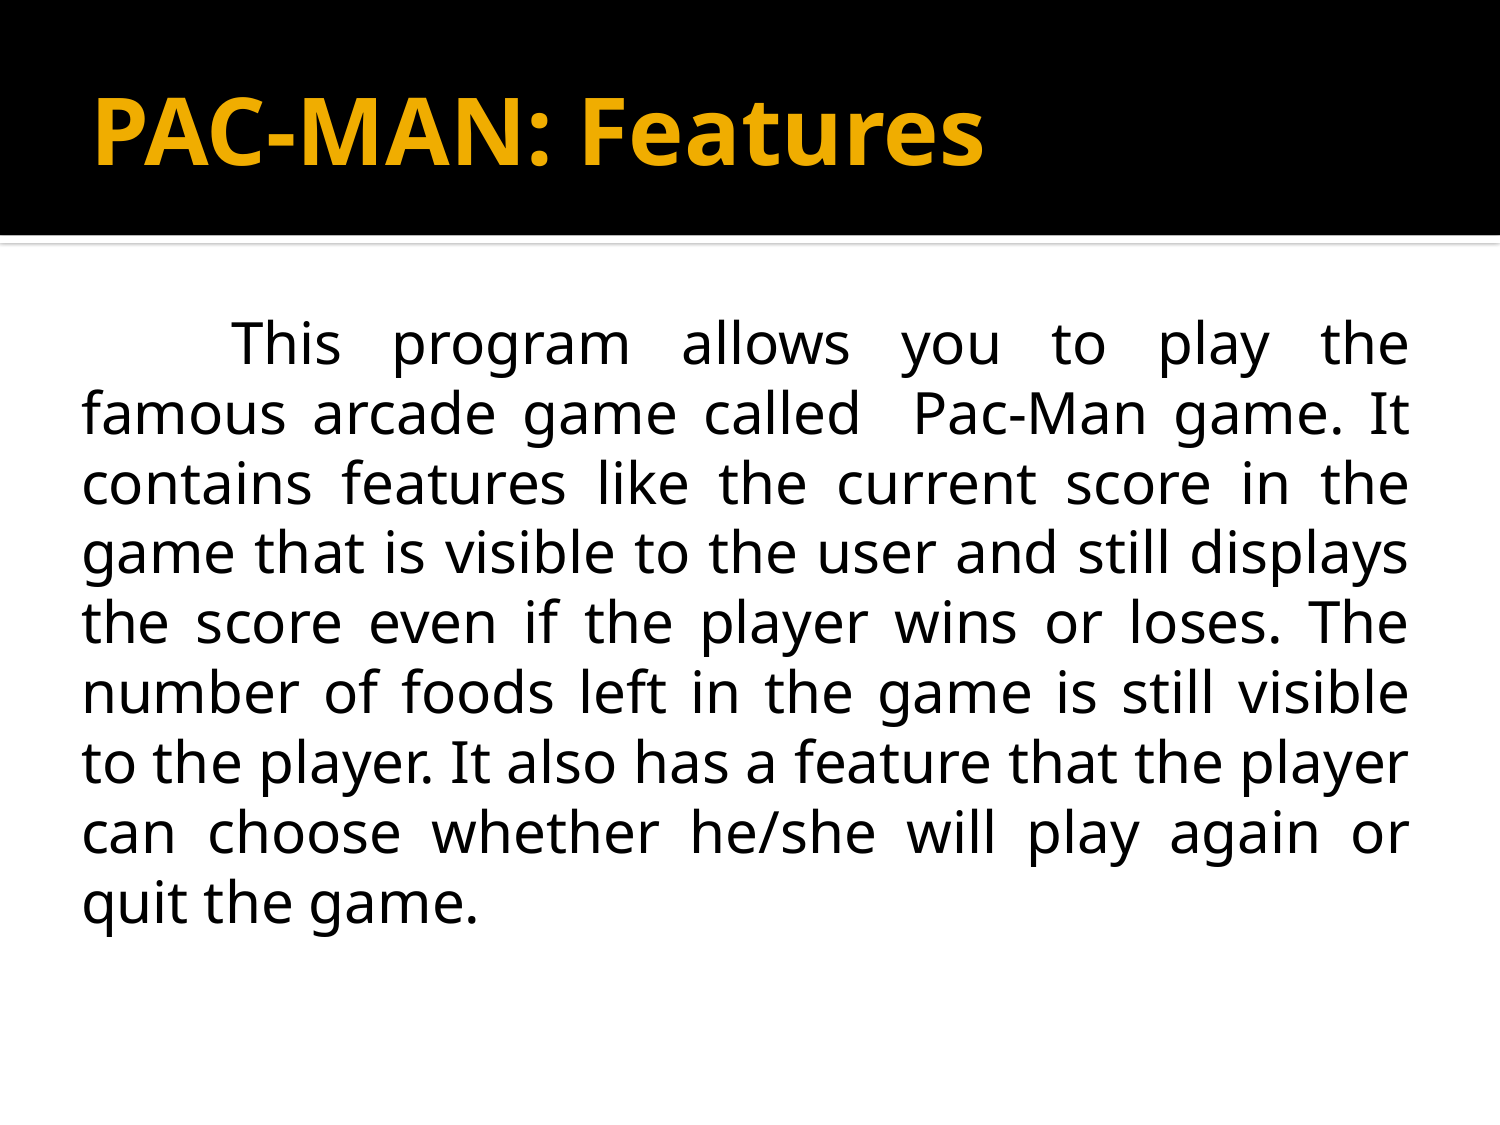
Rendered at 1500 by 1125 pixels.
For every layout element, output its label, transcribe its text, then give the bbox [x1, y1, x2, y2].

title PAC-MAN: Features [75, 25, 1425, 231]
list This program allows you to play the famous arcade game called Pac-Man game. It contains features like the current score in the game that is visible to the user and still displays the score even if the player wins or loses. The number of foods left in the game is still visible to the player. It also has a feature that the player can choose whether he/she will play again or quit the game. [0, 291, 1425, 1050]
